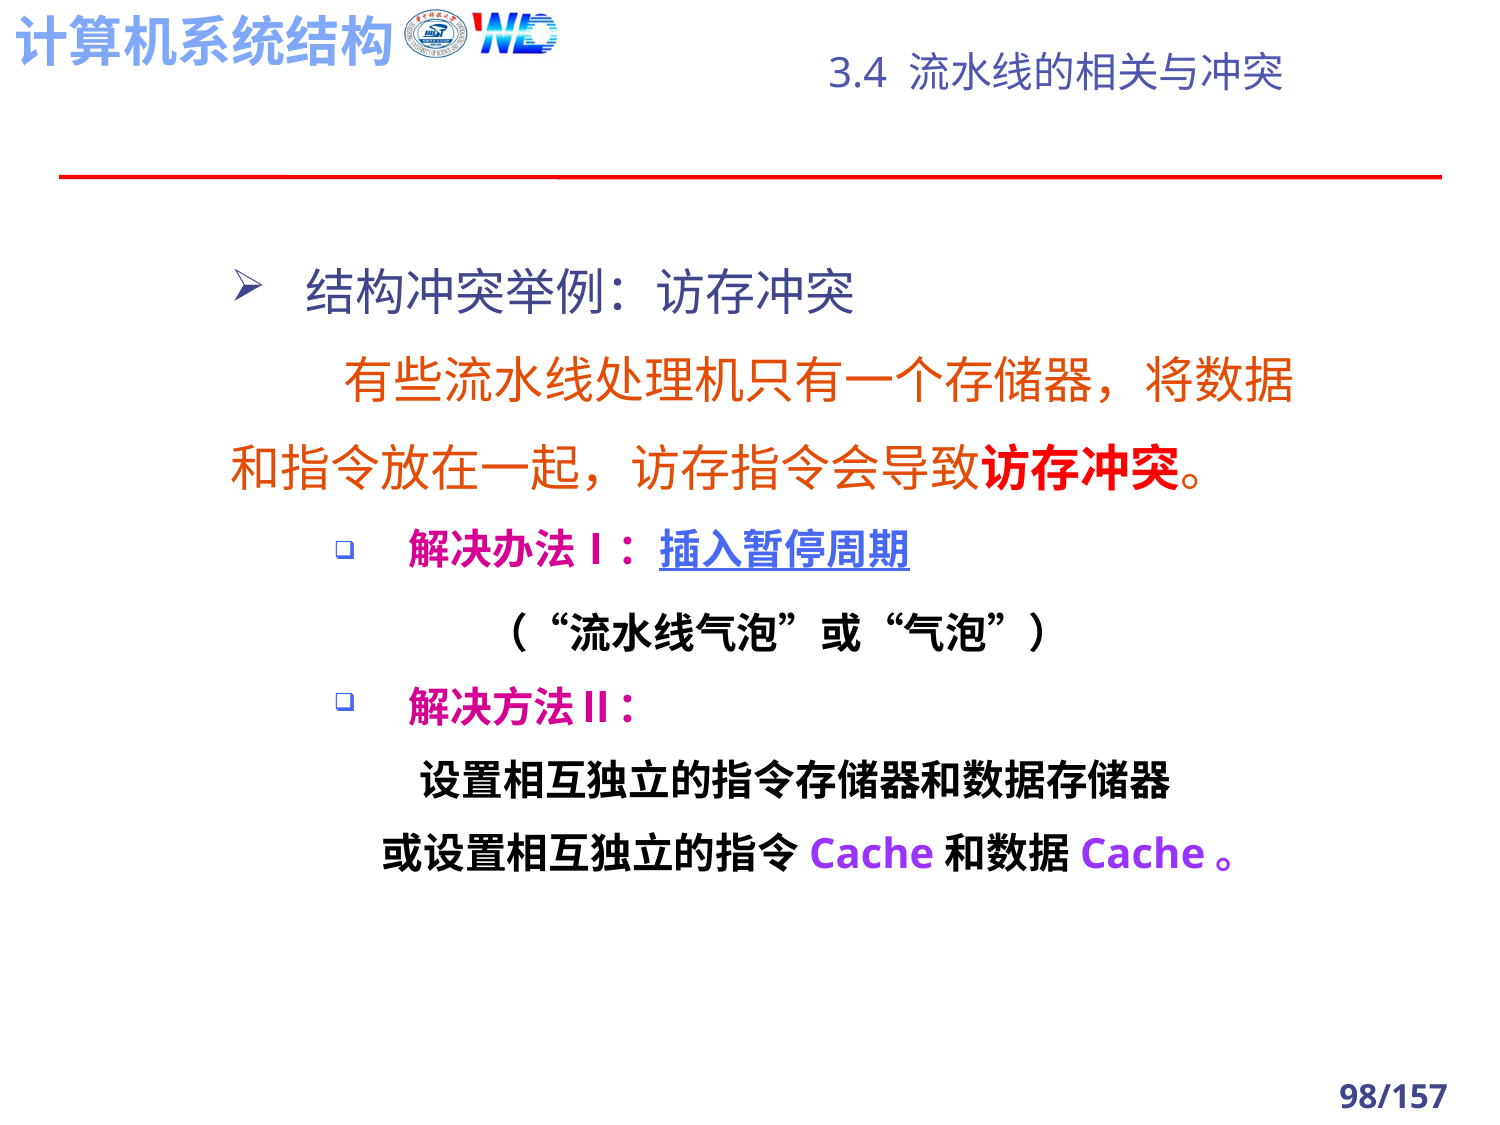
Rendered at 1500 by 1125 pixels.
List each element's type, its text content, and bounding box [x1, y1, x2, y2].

list 结构冲突举例：访存冲突 有些流水线处理机只有一个存储器，将数据 和指令放在一起，访存指令会导致访存冲突。 解决办法Ⅰ：插入暂停周期 （“流水线气泡”或“气泡”） 解决方法Ⅱ： 设置相互独立的指令存储器和数据存储器 或设置相互独立的指令Cache和数据Cache。 [112, 235, 1388, 977]
title 3.4 流水线的相关与冲突 [637, 40, 1476, 104]
picture [401, 9, 558, 58]
